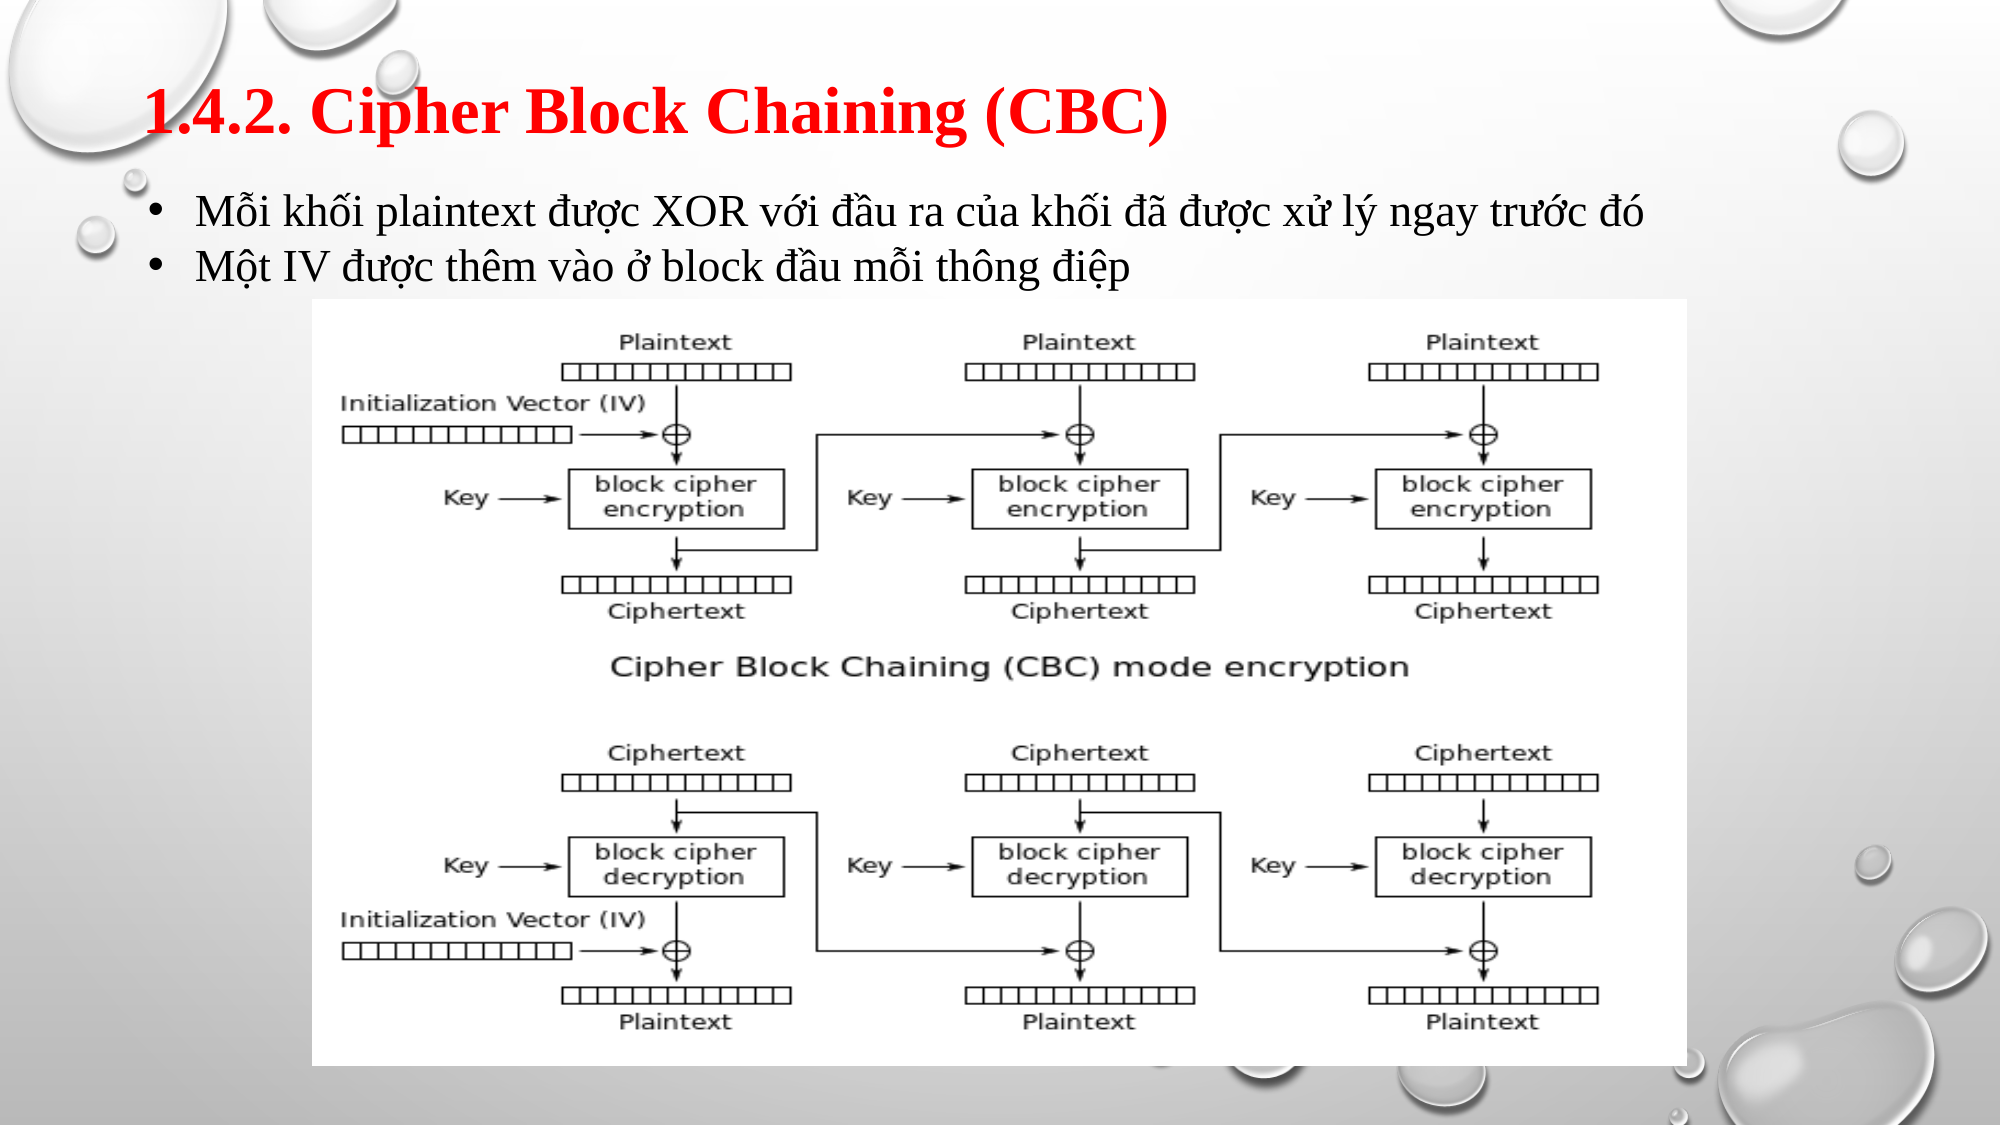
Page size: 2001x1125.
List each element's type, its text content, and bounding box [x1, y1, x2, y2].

text_box Mỗi khối plaintext được XOR với đầu ra của khối đã được xử lý ngay trước đó Một IV được thêm vào ở block đầu mỗi thông điệp [133, 173, 1739, 299]
picture [0, 0, 2000, 1125]
text_box 1.4.2. Cipher Block Chaining (CBC) [128, 59, 1233, 235]
